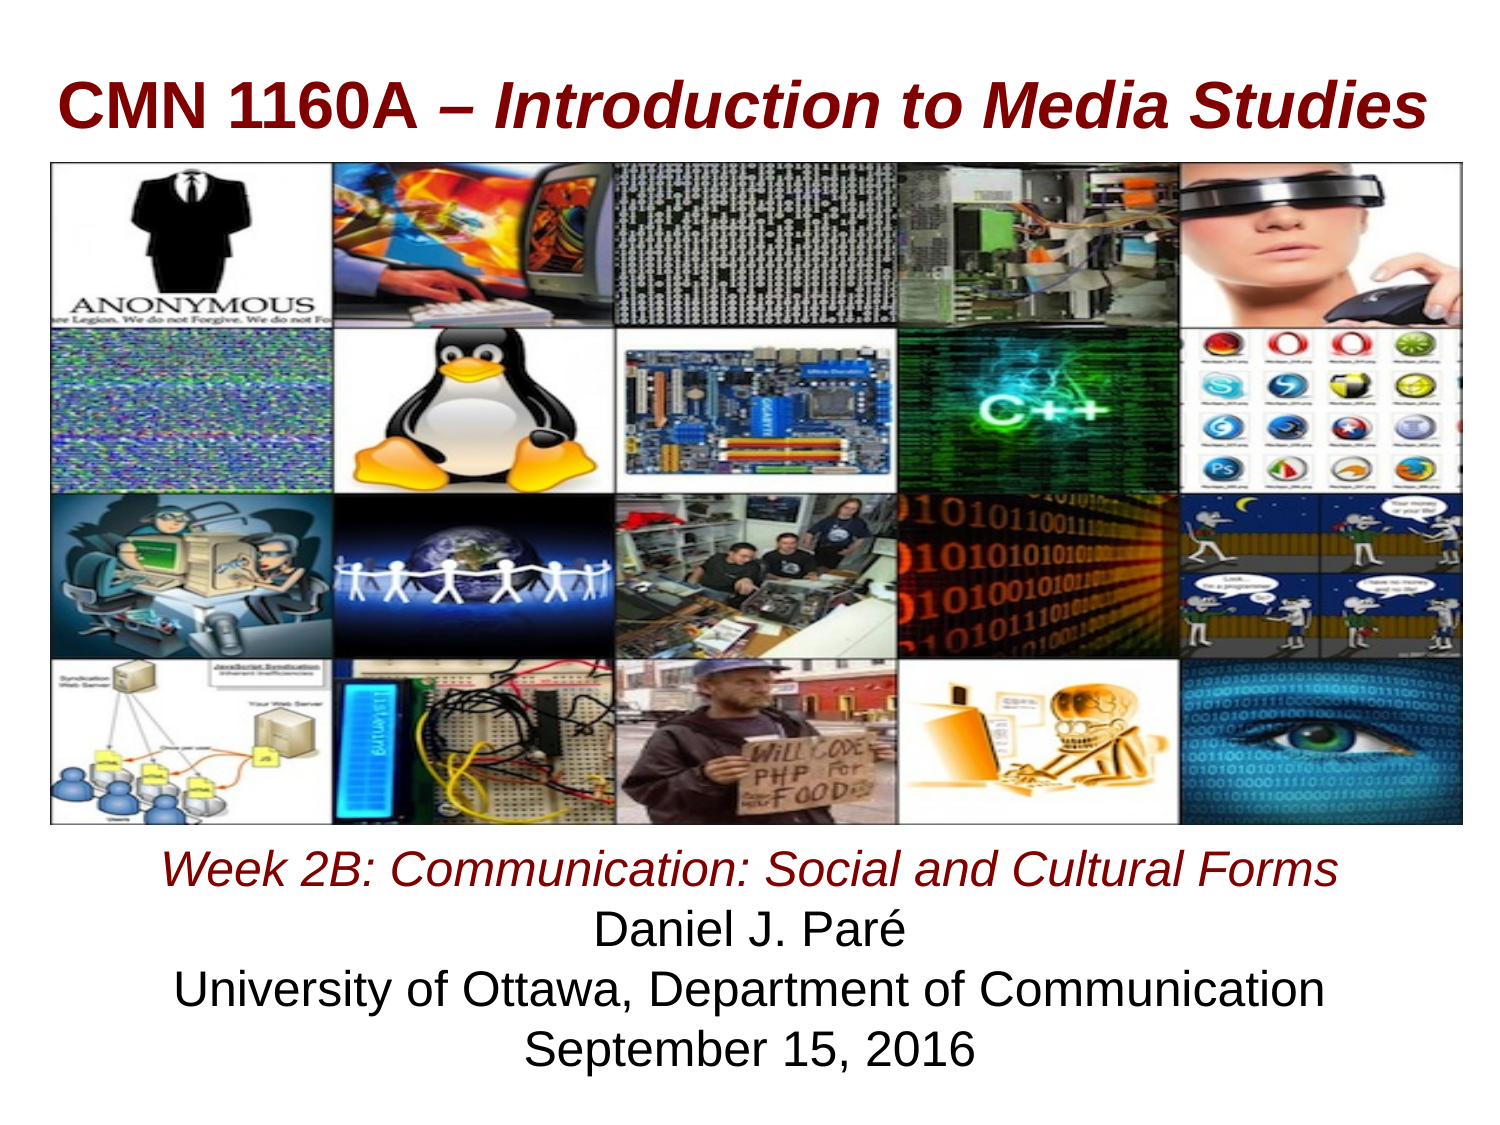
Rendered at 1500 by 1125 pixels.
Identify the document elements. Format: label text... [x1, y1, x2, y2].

picture [49, 162, 1463, 826]
text_box CMN 1160A – Introduction to Media Studies [29, 54, 1459, 150]
text_box Week 2B: Communication: Social and Cultural Forms Daniel J. Paré University of Ottawa, Department of Communication September 15, 2016 [29, 828, 1471, 1084]
